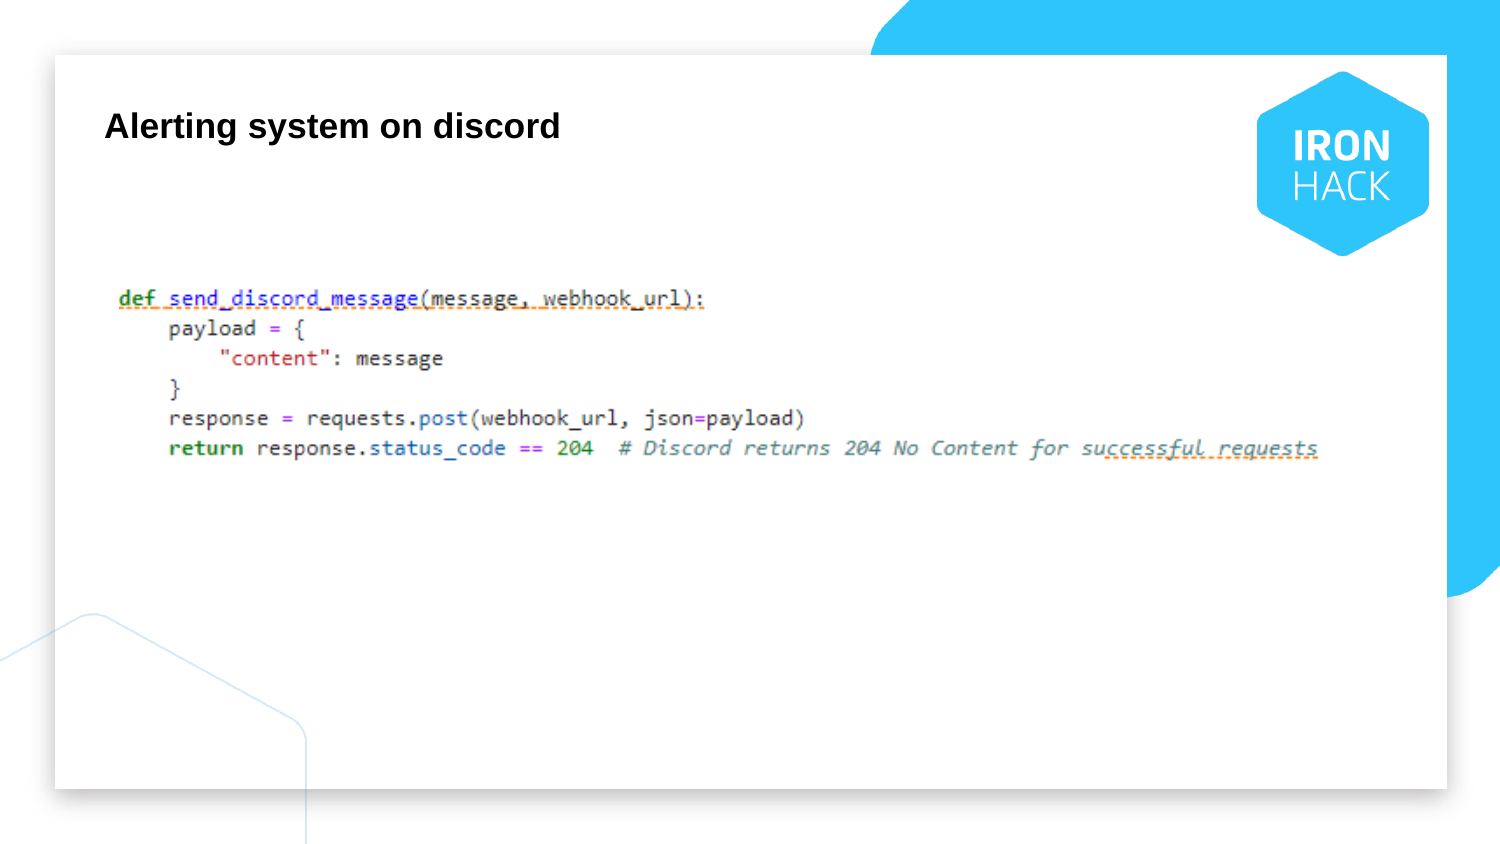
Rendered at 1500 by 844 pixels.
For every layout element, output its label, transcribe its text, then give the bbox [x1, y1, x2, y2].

picture [0, 0, 1500, 844]
text_box Alerting system on discord [89, 88, 1186, 202]
